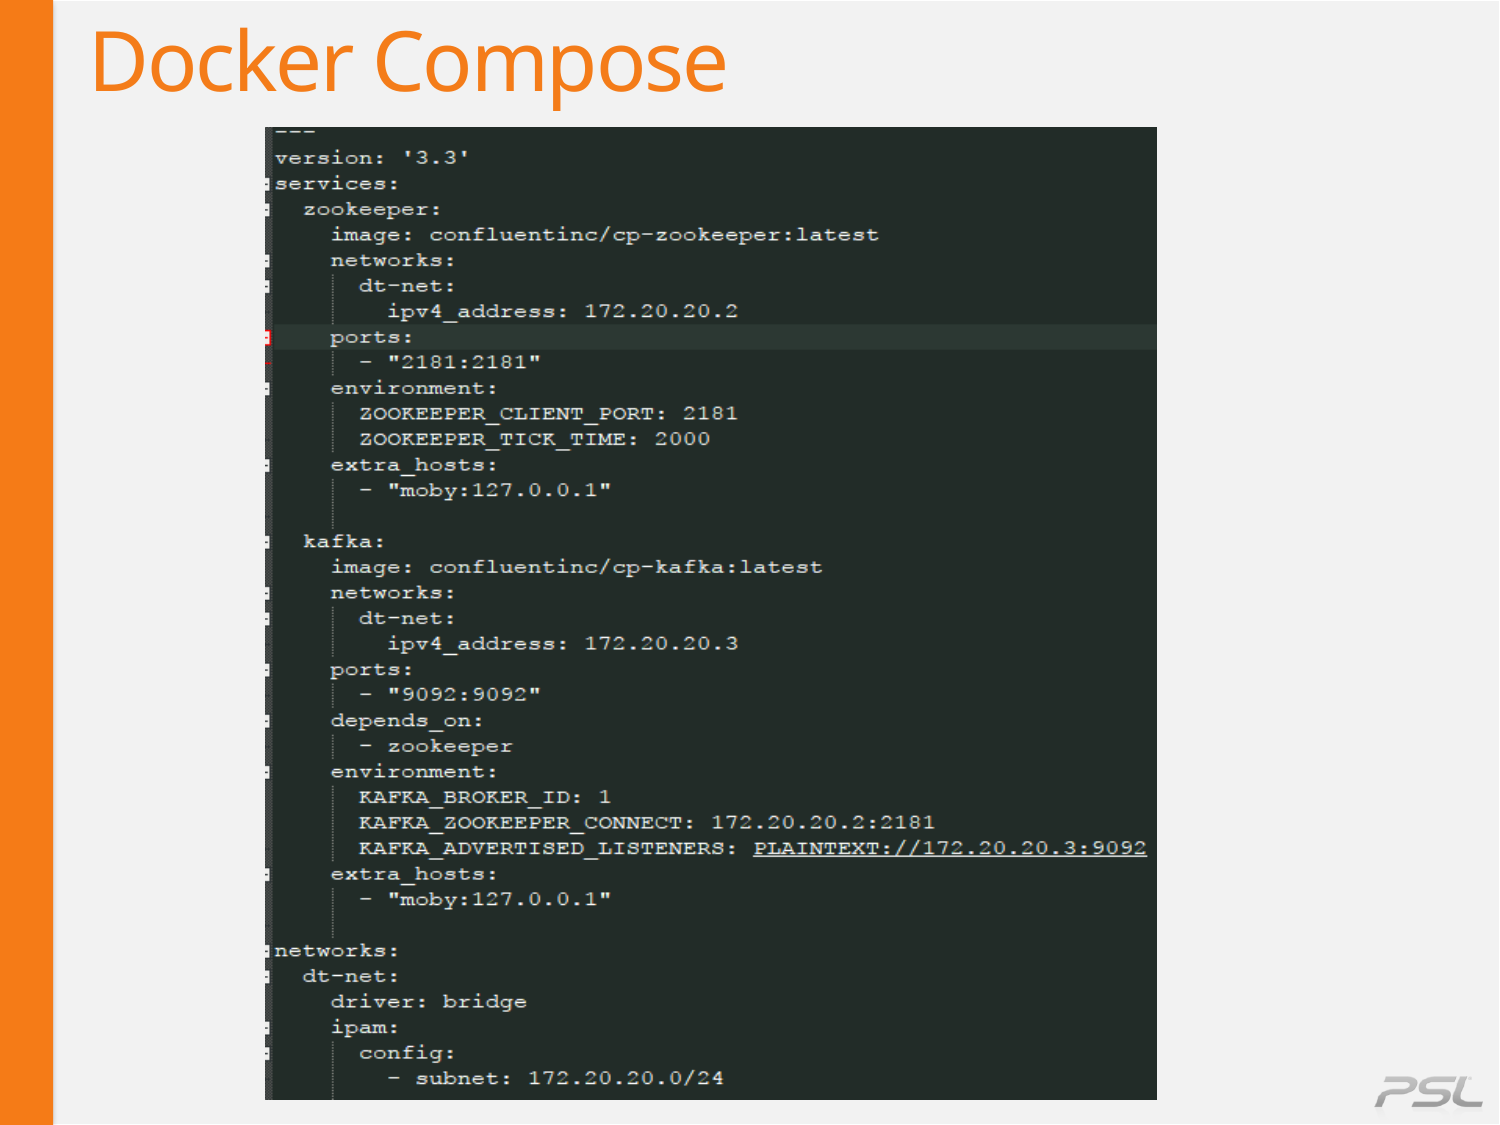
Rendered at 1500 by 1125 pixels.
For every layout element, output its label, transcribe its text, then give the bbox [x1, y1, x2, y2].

title Docker Compose [88, 19, 1188, 110]
picture [265, 127, 1157, 1100]
